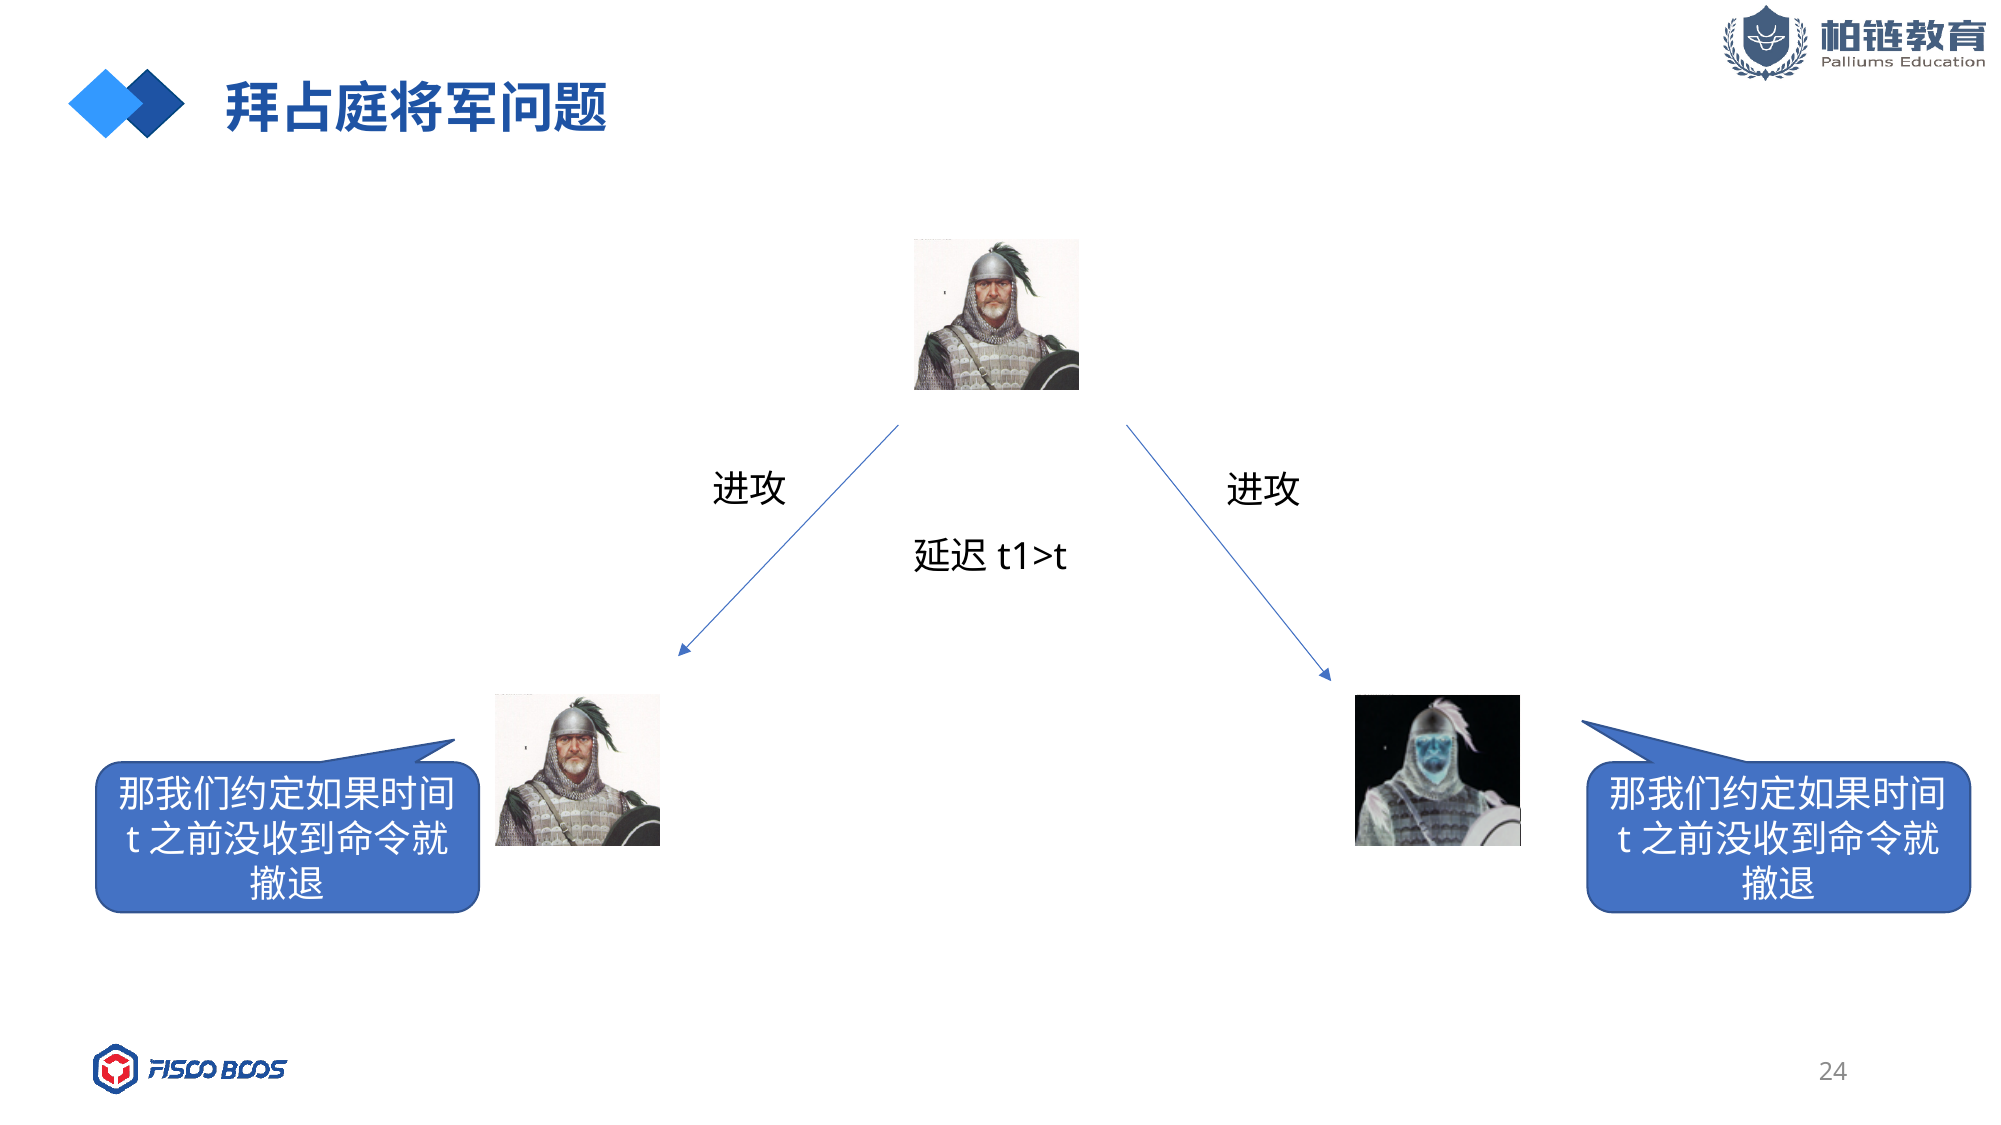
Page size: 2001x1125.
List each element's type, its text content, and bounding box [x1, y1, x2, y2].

text_box 那我们约定如果时间t之前没收到命令就撤退 [1581, 719, 1972, 914]
picture [82, 1033, 298, 1104]
title 拜占庭将军问题 [210, 72, 1588, 147]
picture [1715, 0, 2000, 87]
picture [914, 239, 1079, 390]
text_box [678, 424, 899, 657]
slide_number 24 [1412, 1042, 1863, 1103]
text_box 延迟t1>t [899, 524, 1126, 585]
picture [1355, 694, 1521, 846]
text_box 那我们约定如果时间t之前没收到命令就撤退 [95, 738, 481, 914]
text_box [1126, 424, 1332, 682]
picture [495, 694, 660, 846]
